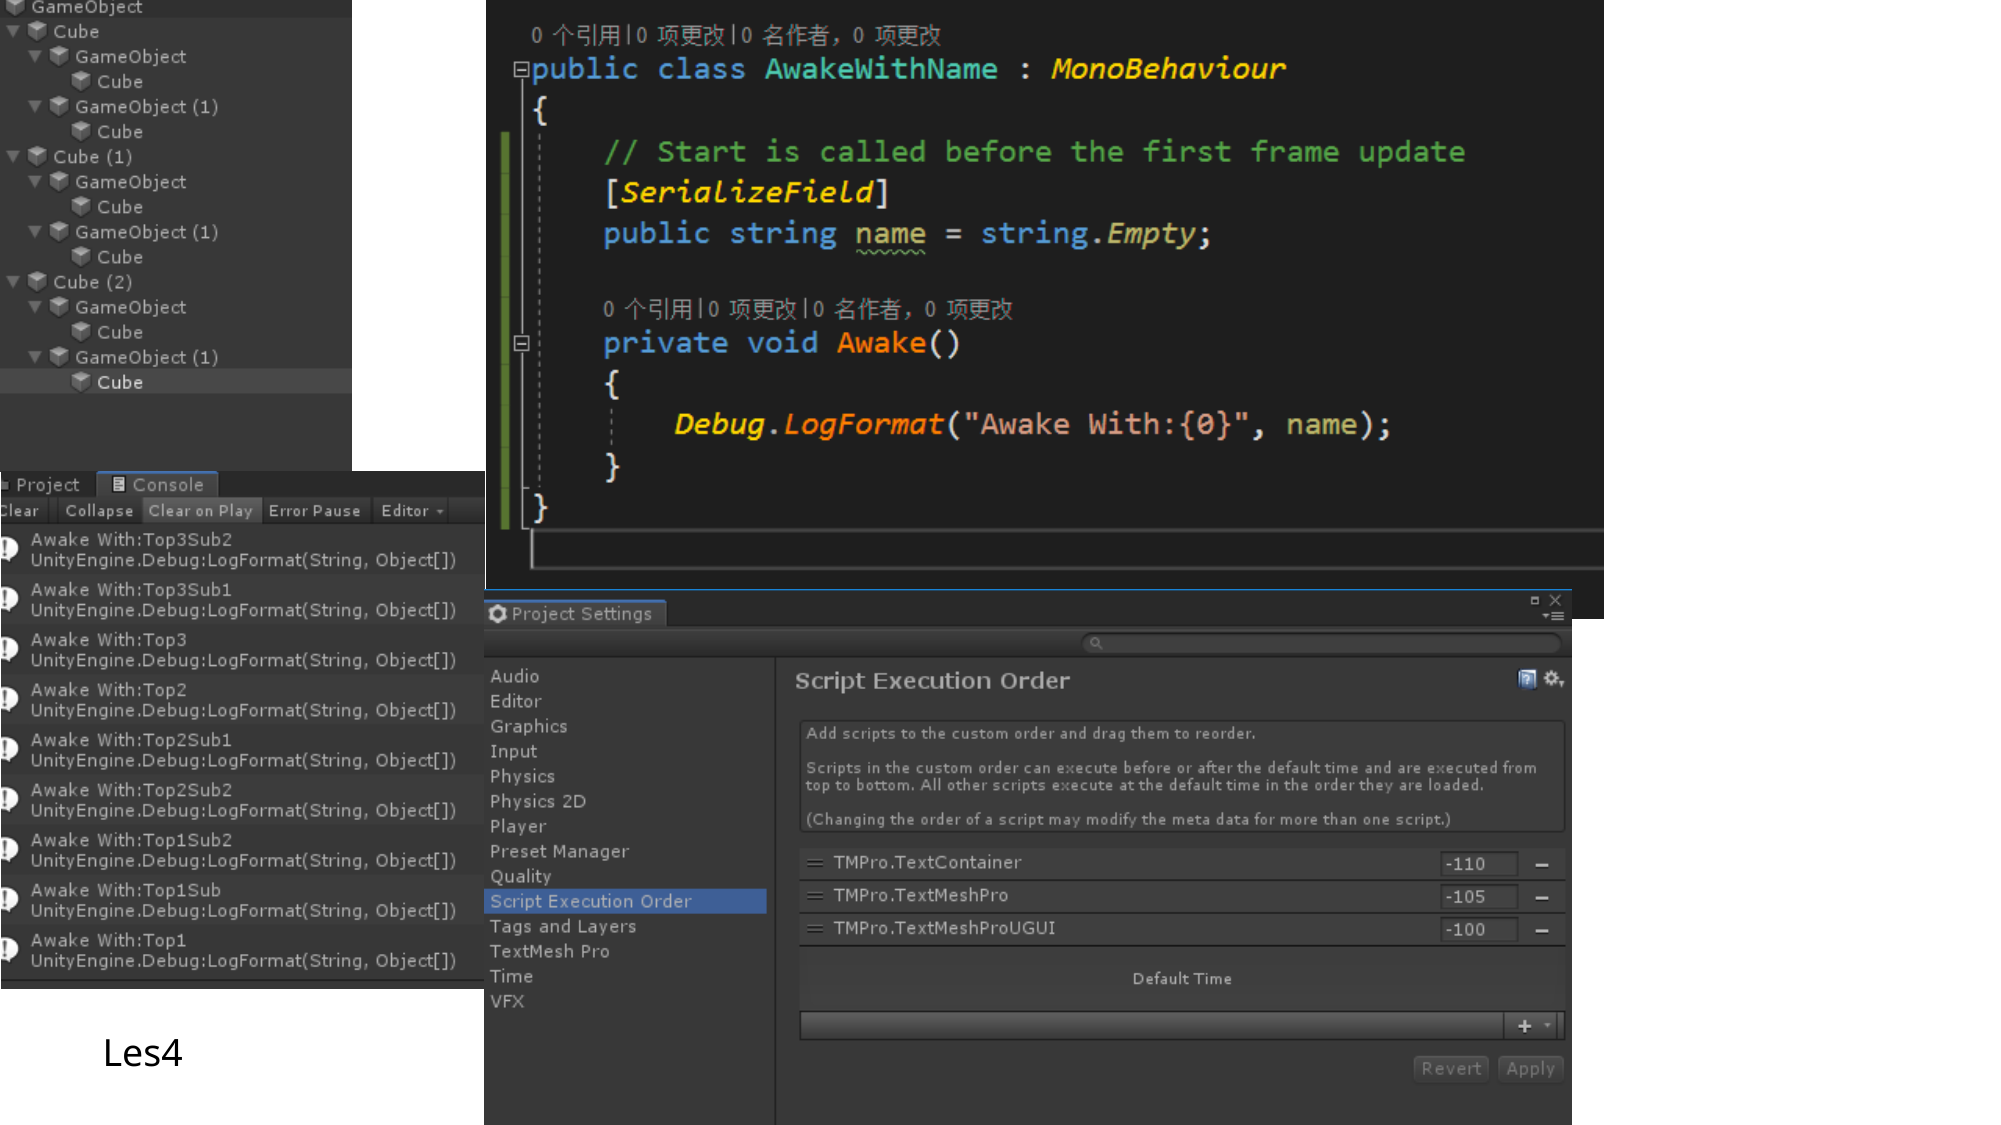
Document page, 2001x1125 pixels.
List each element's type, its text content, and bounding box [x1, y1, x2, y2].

picture [0, 0, 1604, 1125]
text_box Les4 [87, 1021, 198, 1081]
